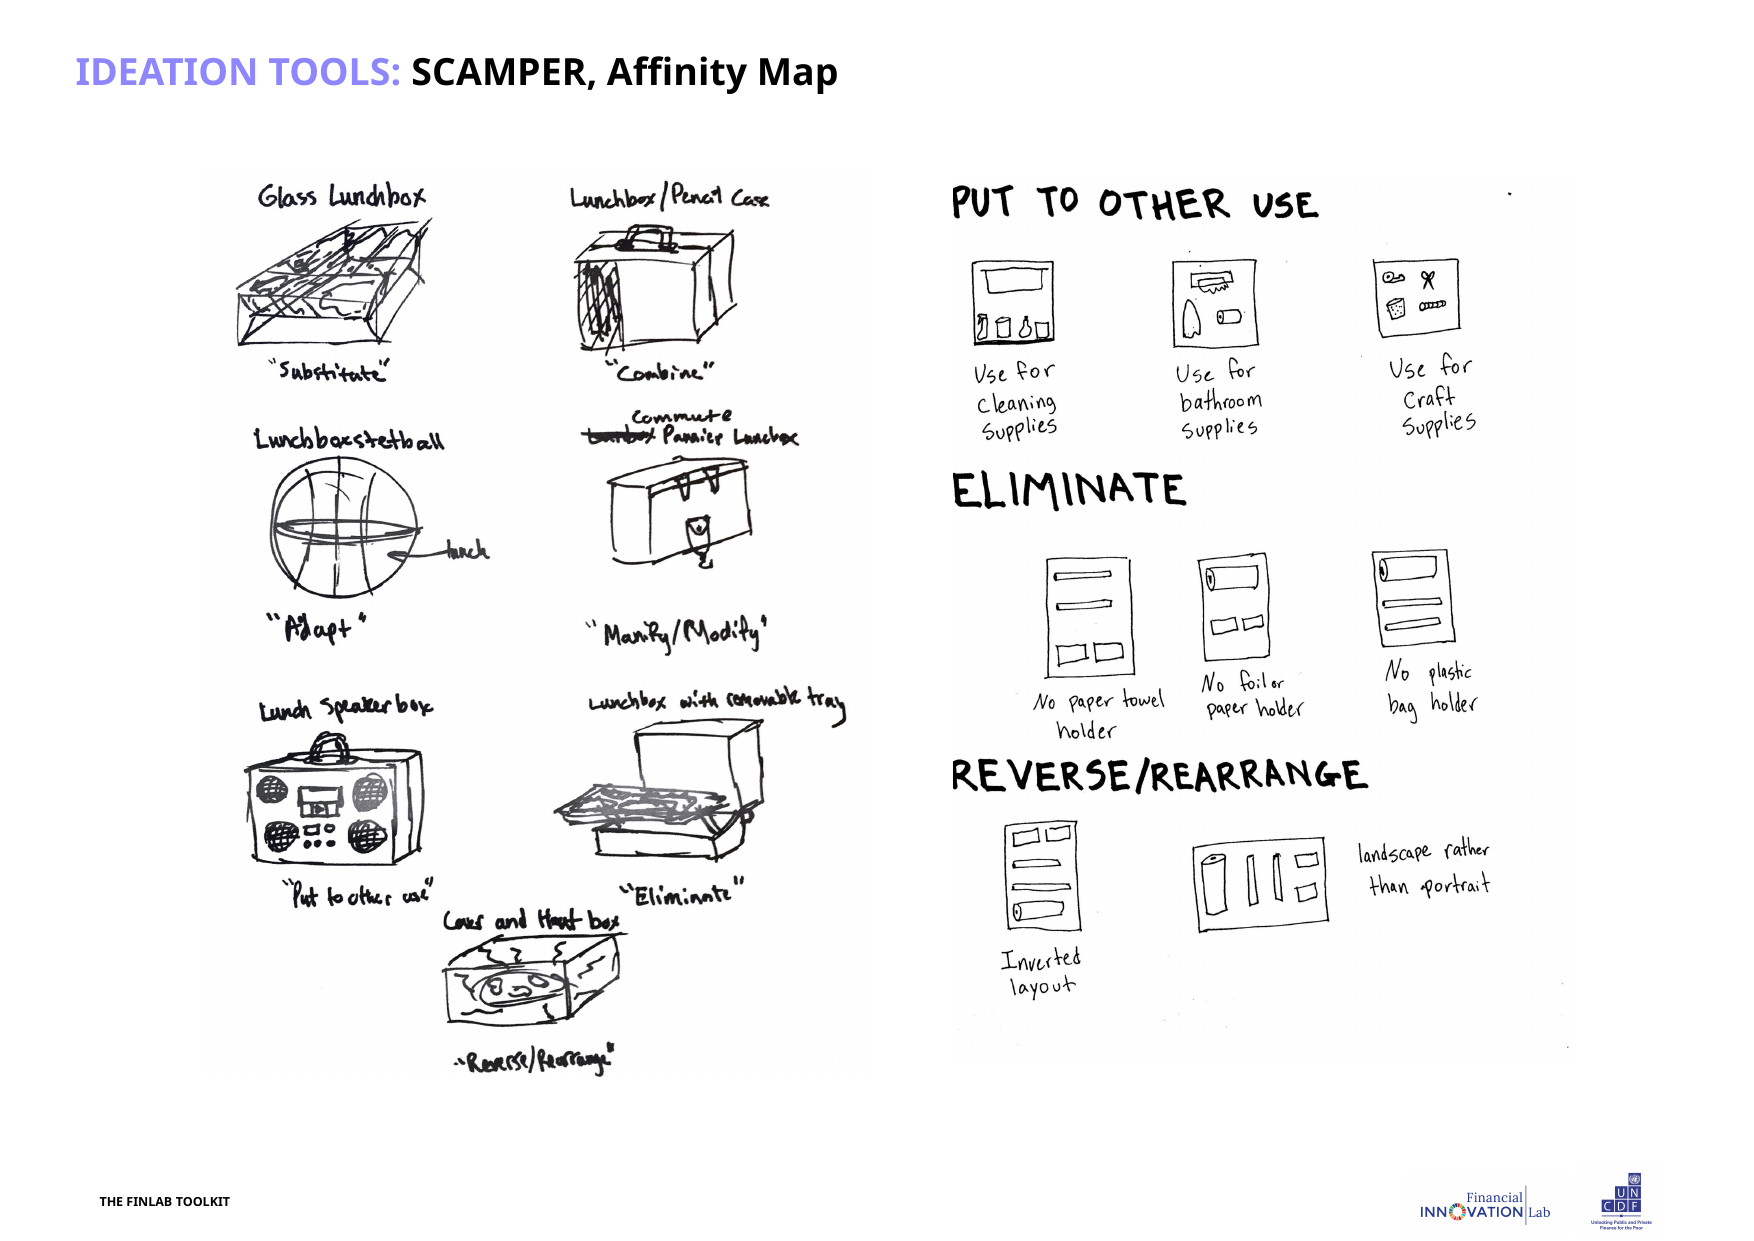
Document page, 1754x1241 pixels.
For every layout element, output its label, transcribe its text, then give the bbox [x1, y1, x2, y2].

picture [183, 161, 875, 1080]
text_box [0, 1163, 1754, 1241]
title IDEATION TOOLS: SCAMPER, Affinity Map [56, 48, 1451, 113]
picture [952, 175, 1571, 1065]
